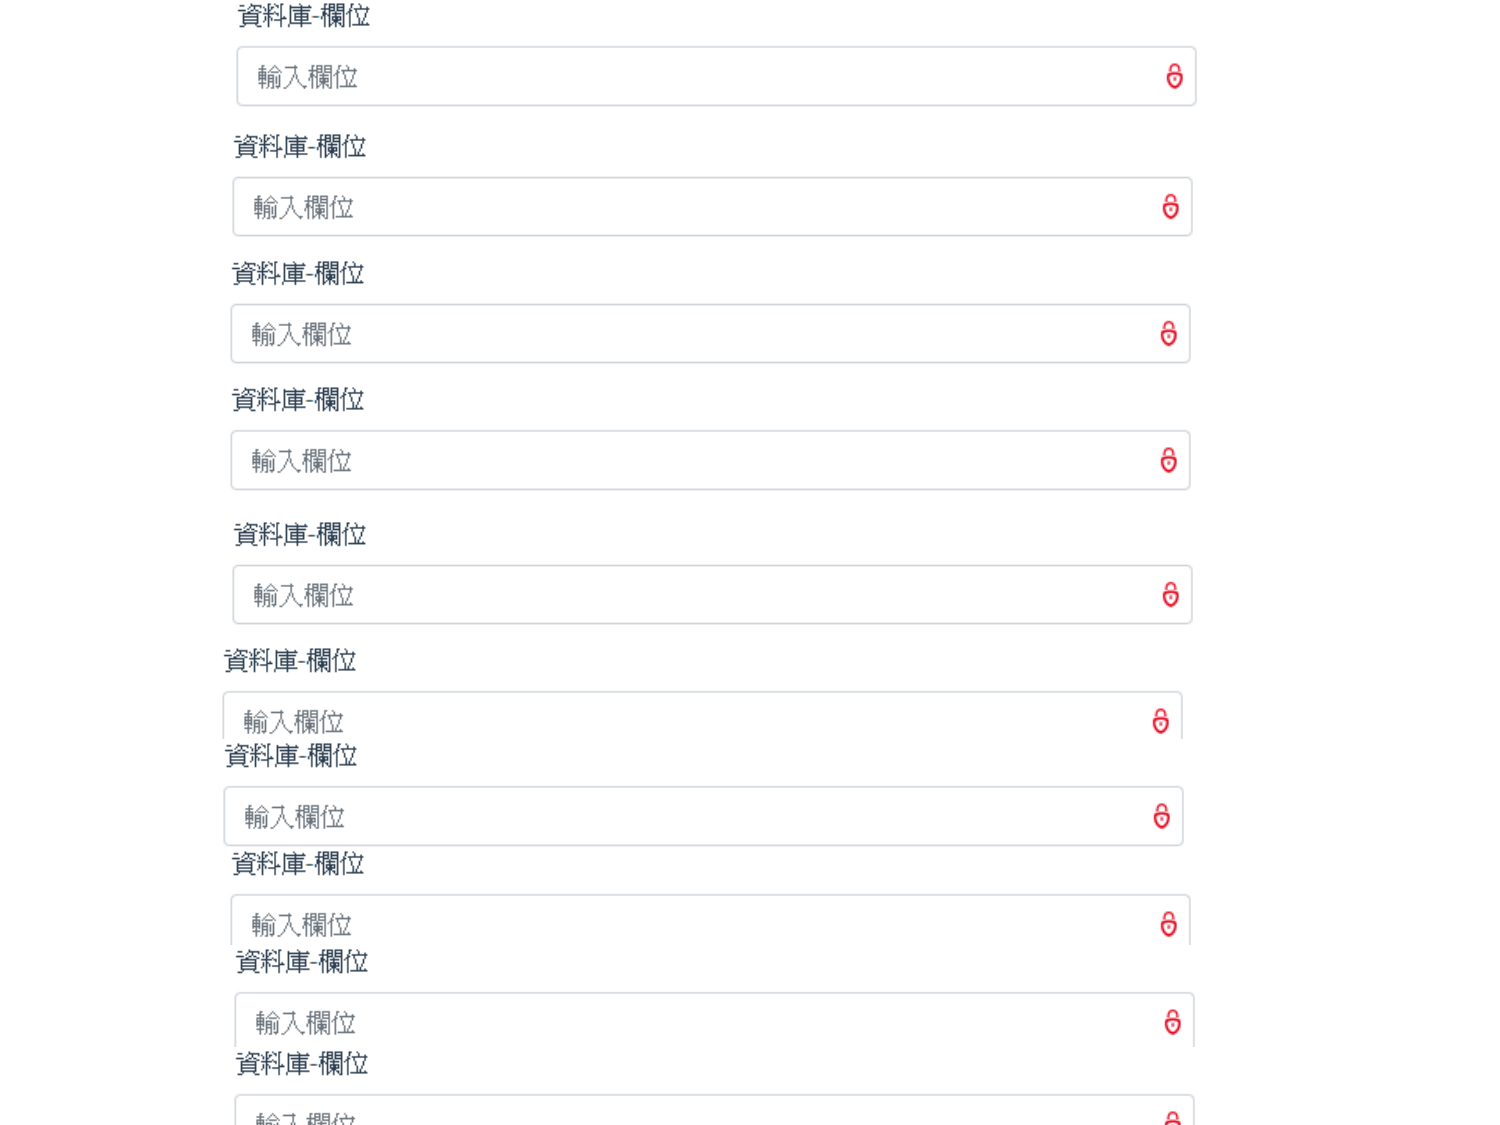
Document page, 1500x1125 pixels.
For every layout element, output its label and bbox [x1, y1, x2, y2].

picture [211, 130, 1218, 511]
picture [204, 517, 1220, 1125]
picture [218, 0, 1222, 127]
